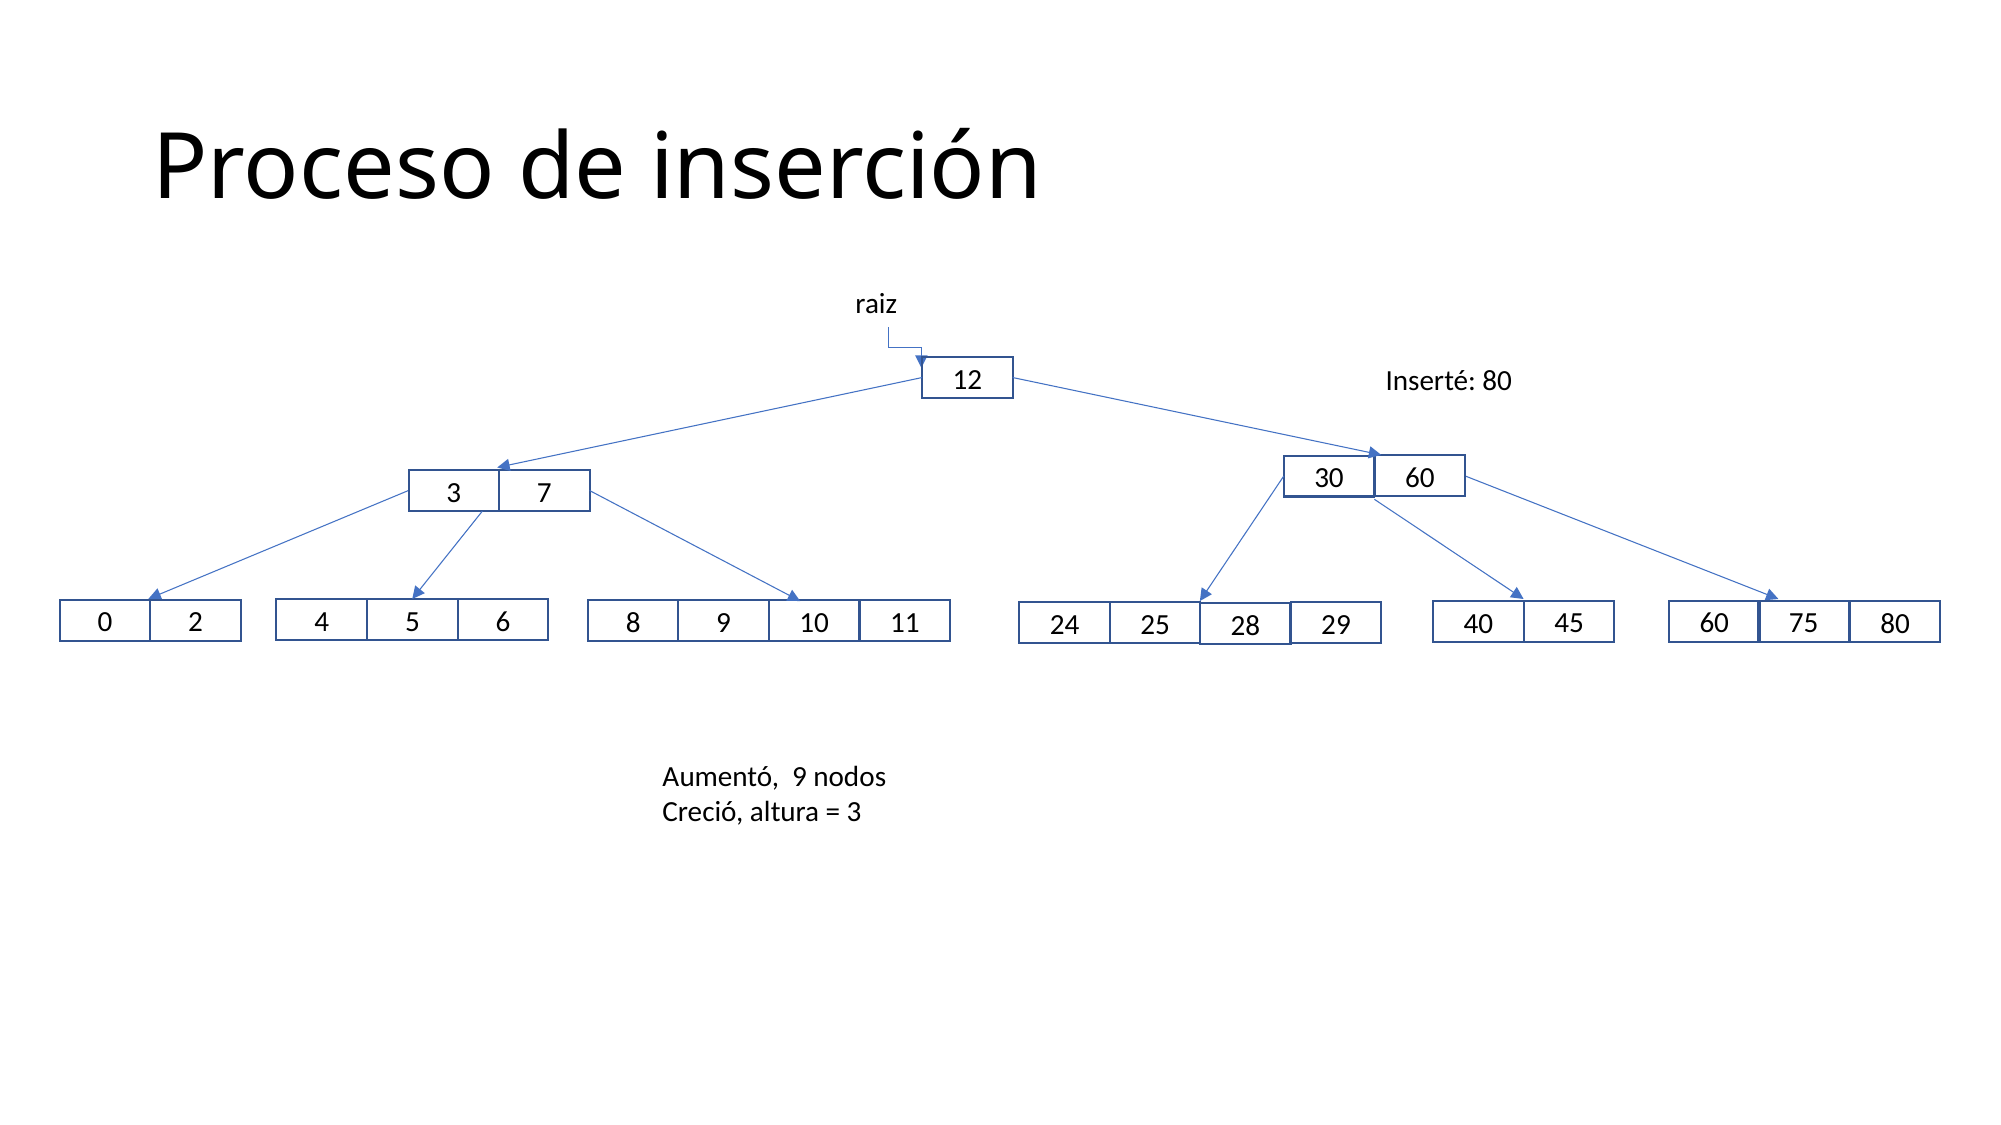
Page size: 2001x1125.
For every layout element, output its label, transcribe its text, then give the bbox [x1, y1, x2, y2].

title Proceso de inserción [137, 59, 1863, 277]
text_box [59, 277, 1941, 837]
